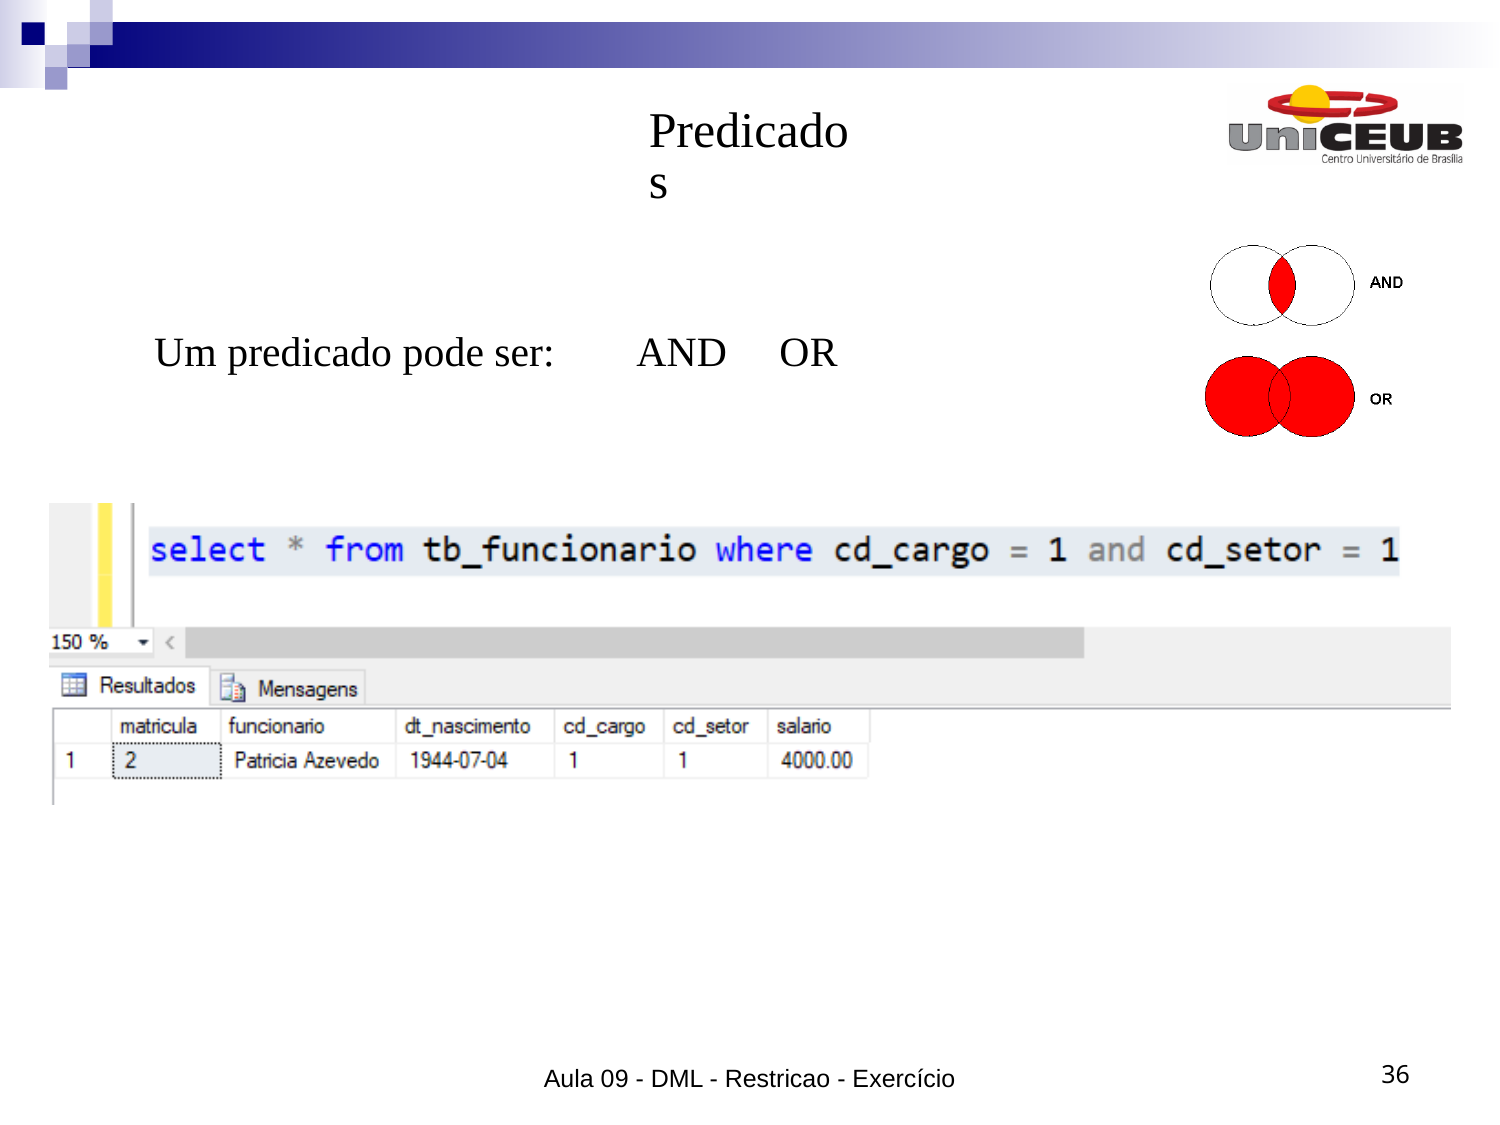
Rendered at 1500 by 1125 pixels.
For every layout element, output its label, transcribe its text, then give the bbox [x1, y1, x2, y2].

picture [1227, 83, 1464, 165]
slide_number ‹#› [1074, 1025, 1425, 1100]
title Predicados [633, 127, 867, 188]
picture [48, 503, 1452, 805]
picture [1198, 228, 1418, 440]
footer Aula 09 - DML - Restricao - Exercício [512, 1025, 988, 1100]
text_box Um predicado pode ser: AND OR [143, 319, 1193, 380]
